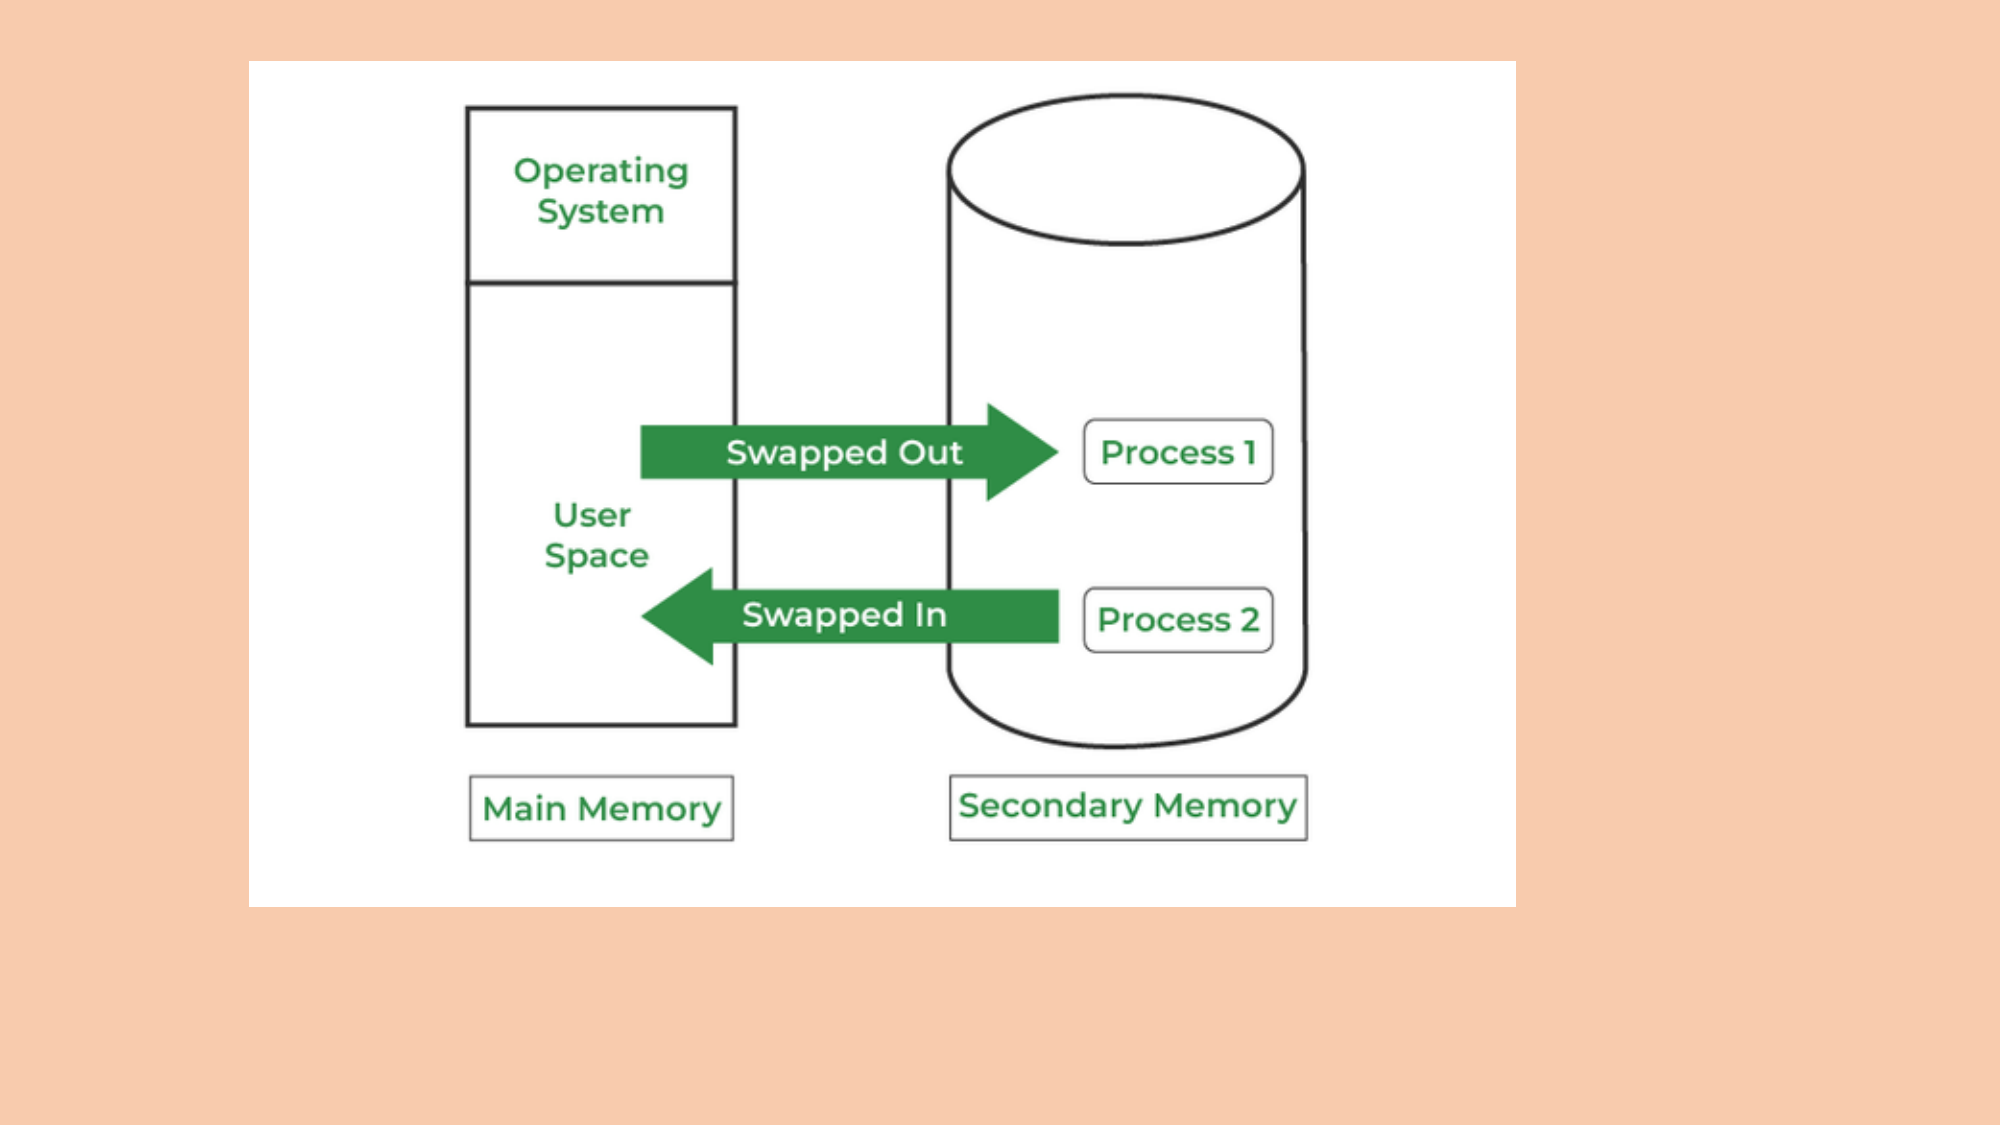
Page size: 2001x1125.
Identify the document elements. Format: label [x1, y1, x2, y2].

picture [249, 61, 1516, 907]
